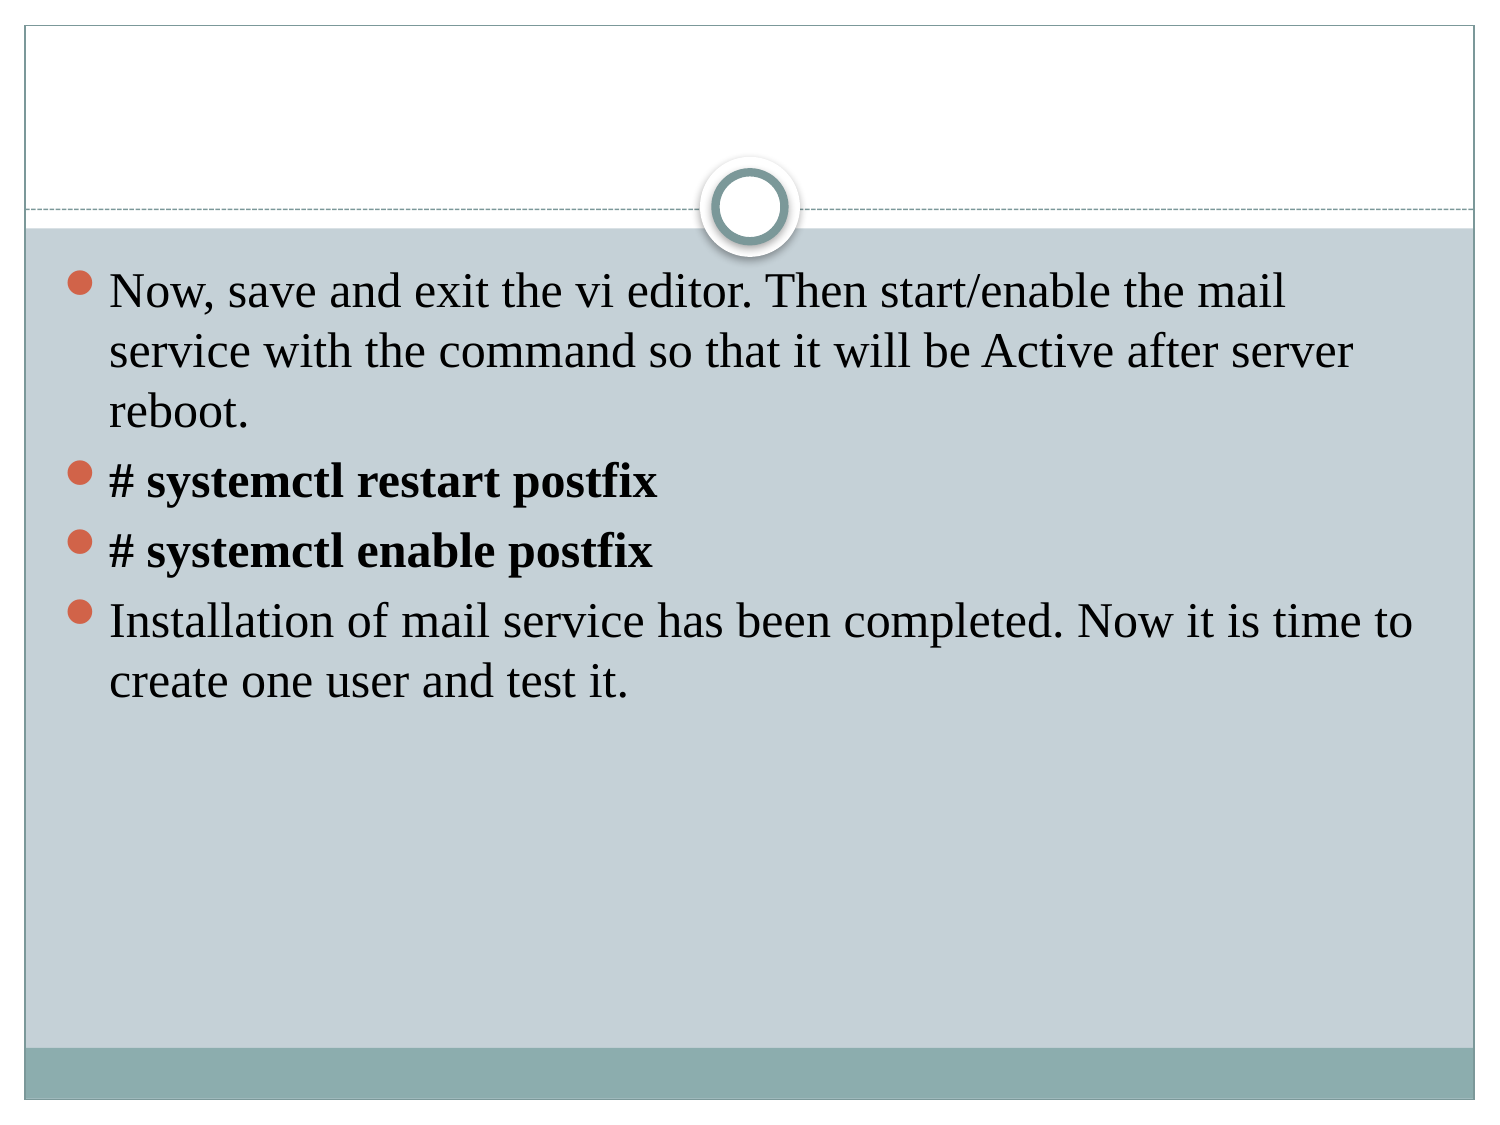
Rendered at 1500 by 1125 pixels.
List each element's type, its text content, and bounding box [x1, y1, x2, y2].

list Now, save and exit the vi editor. Then start/enable the mail service with the command so that it will be Active after server reboot. # systemctl restart postfix # systemctl enable postfix Installation of mail service has been completed. Now it is time to create one user and test it. [49, 250, 1445, 1001]
